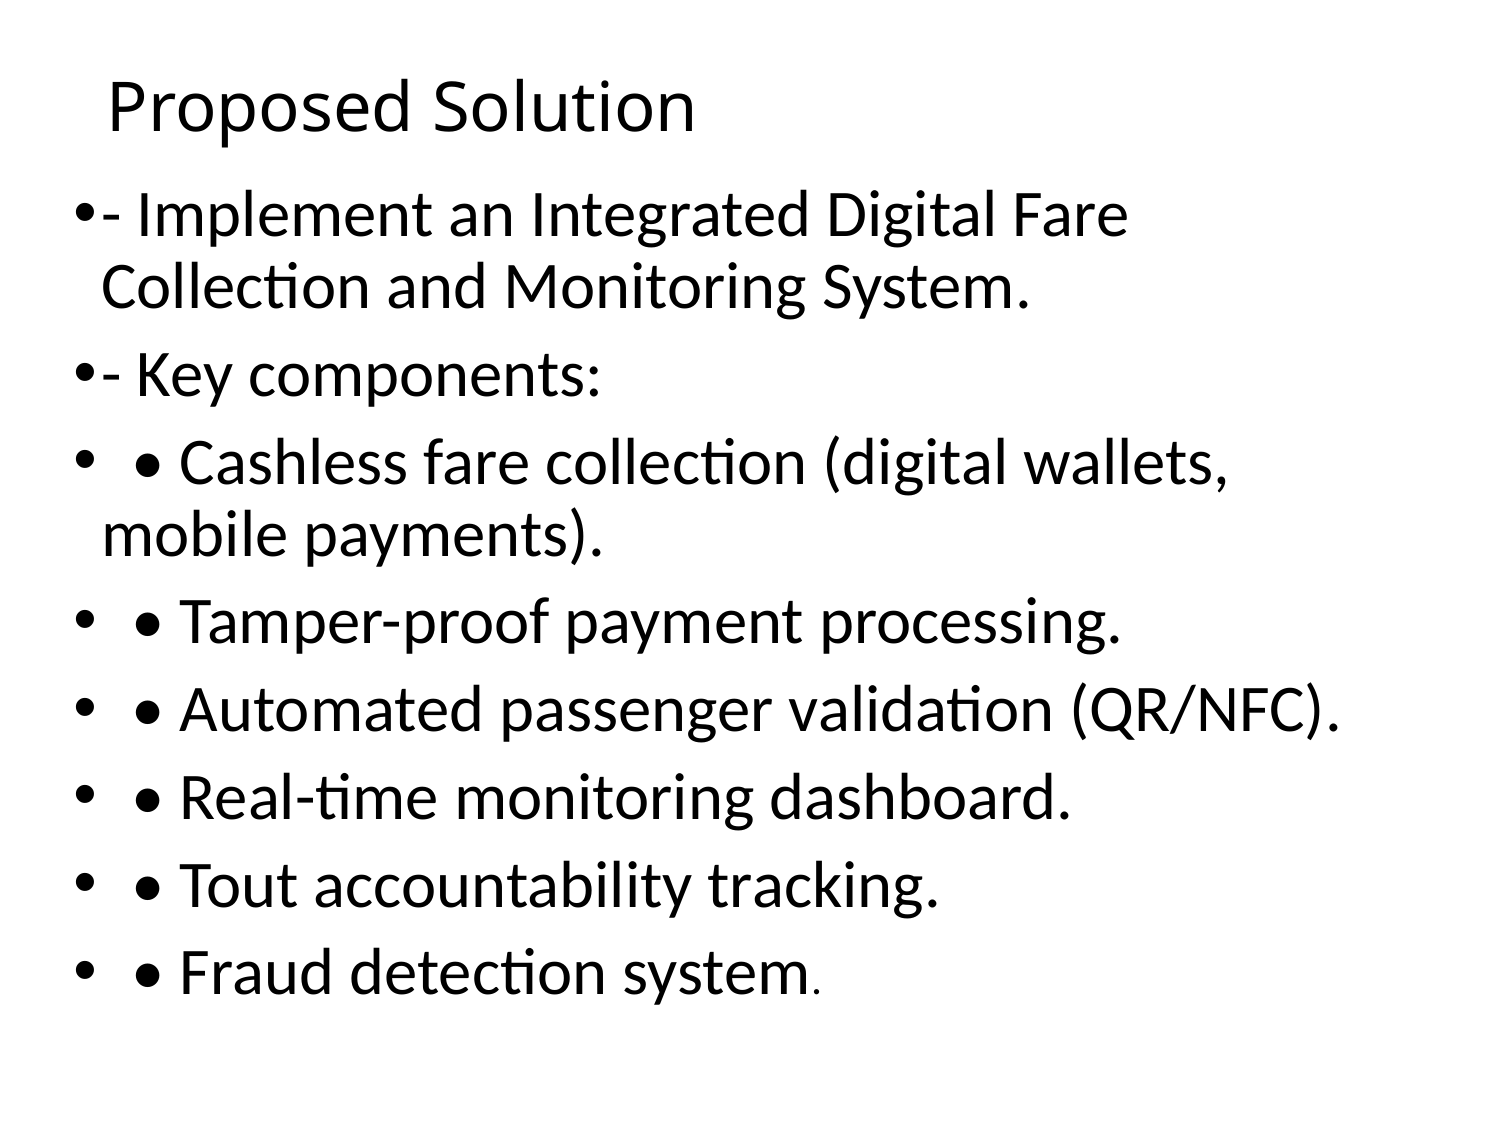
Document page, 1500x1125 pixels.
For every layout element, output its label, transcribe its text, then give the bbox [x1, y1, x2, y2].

title Proposed Solution [91, 46, 1133, 171]
list - Implement an Integrated Digital Fare Collection and Monitoring System. - Key components: • Cashless fare collection (digital wallets, mobile payments). • Tamper-proof payment processing. • Automated passenger validation (QR/NFC). • Real-time monitoring dashboard. • Tout accountability tracking. • Fraud detection system. [58, 171, 1409, 1125]
